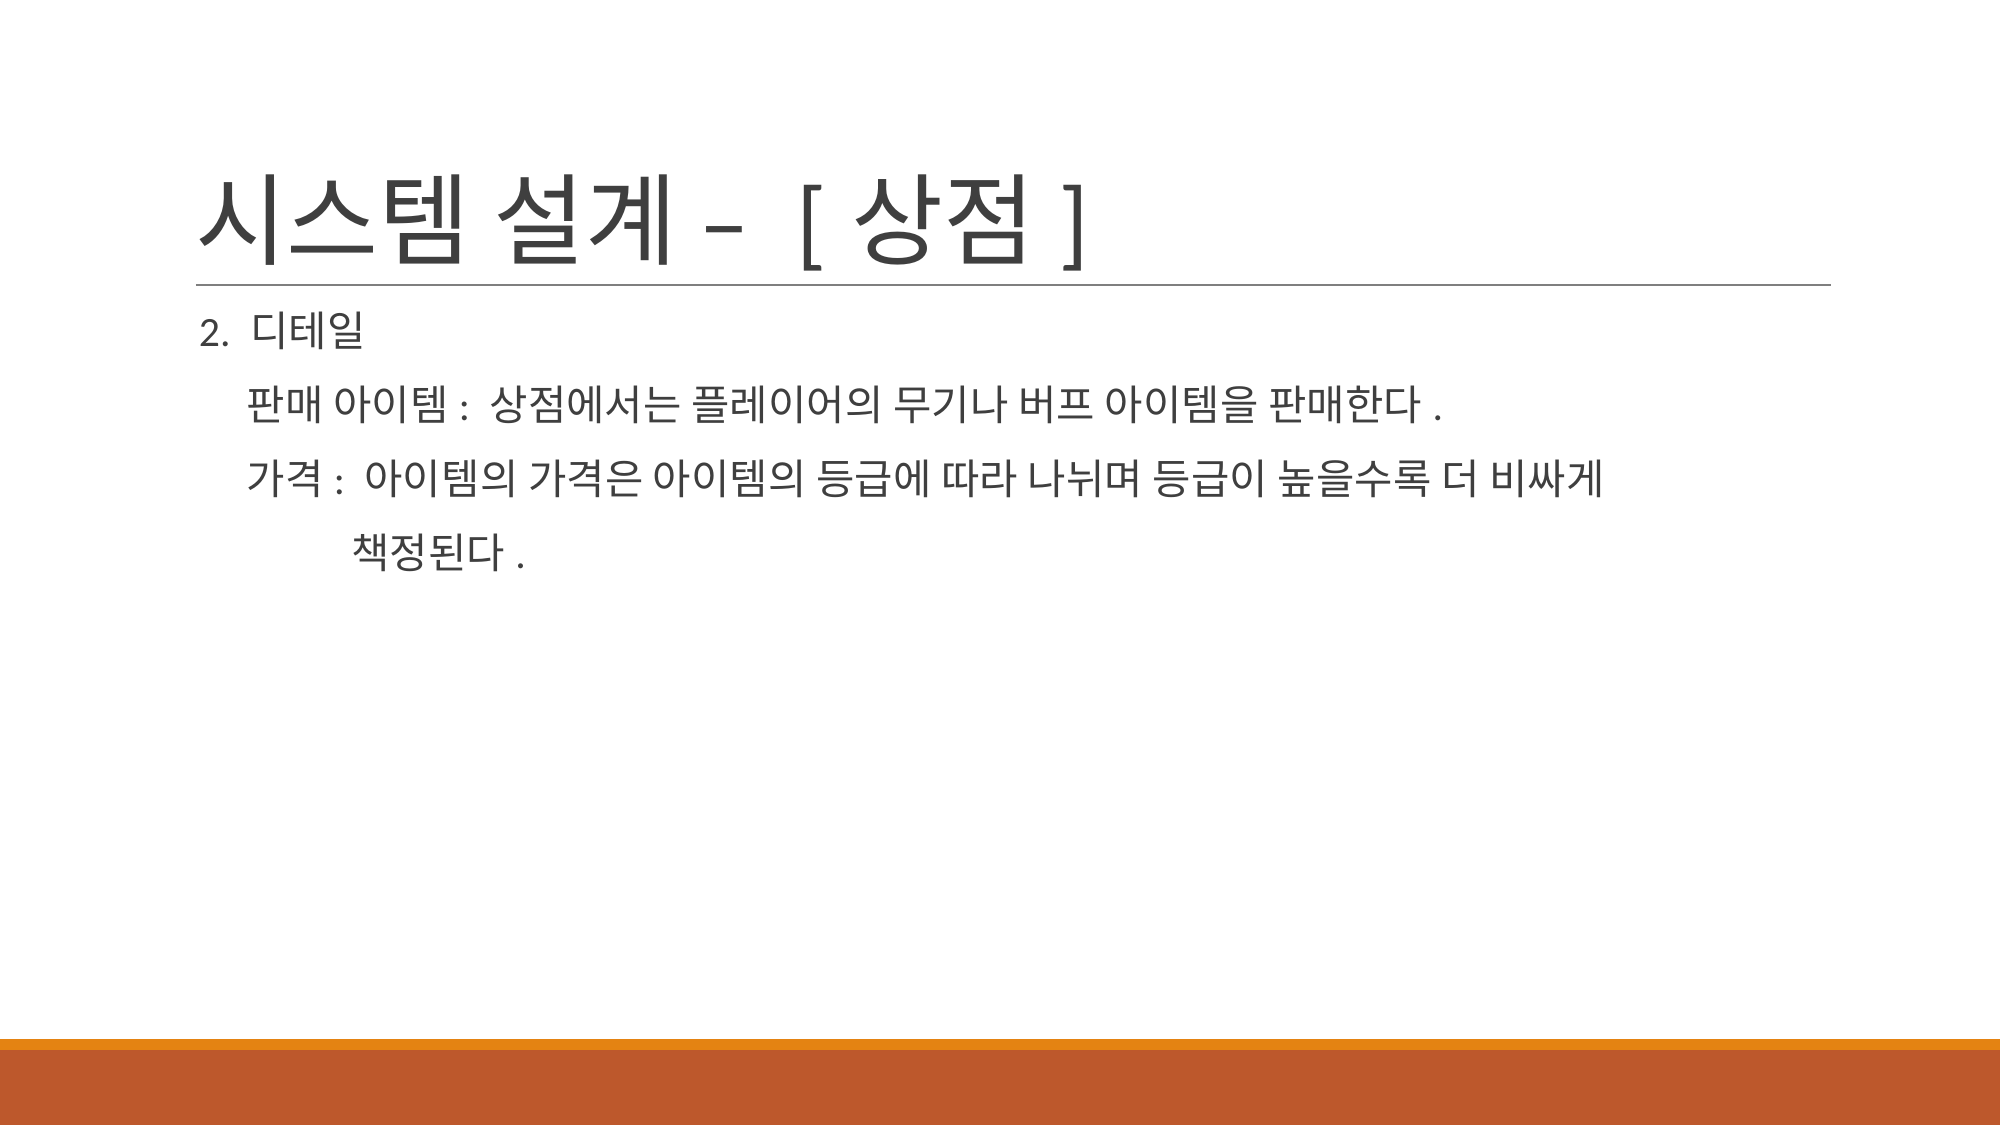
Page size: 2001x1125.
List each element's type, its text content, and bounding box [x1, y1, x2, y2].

title 시스템 설계 – [상점] [180, 47, 1830, 285]
list 2. 디테일 판매 아이템: 상점에서는 플레이어의 무기나 버프 아이템을 판매한다. 가격: 아이템의 가격은 아이템의 등급에 따라 나뉘며 등급이 높을수록 더 비싸게 책정된다. [180, 302, 1830, 963]
